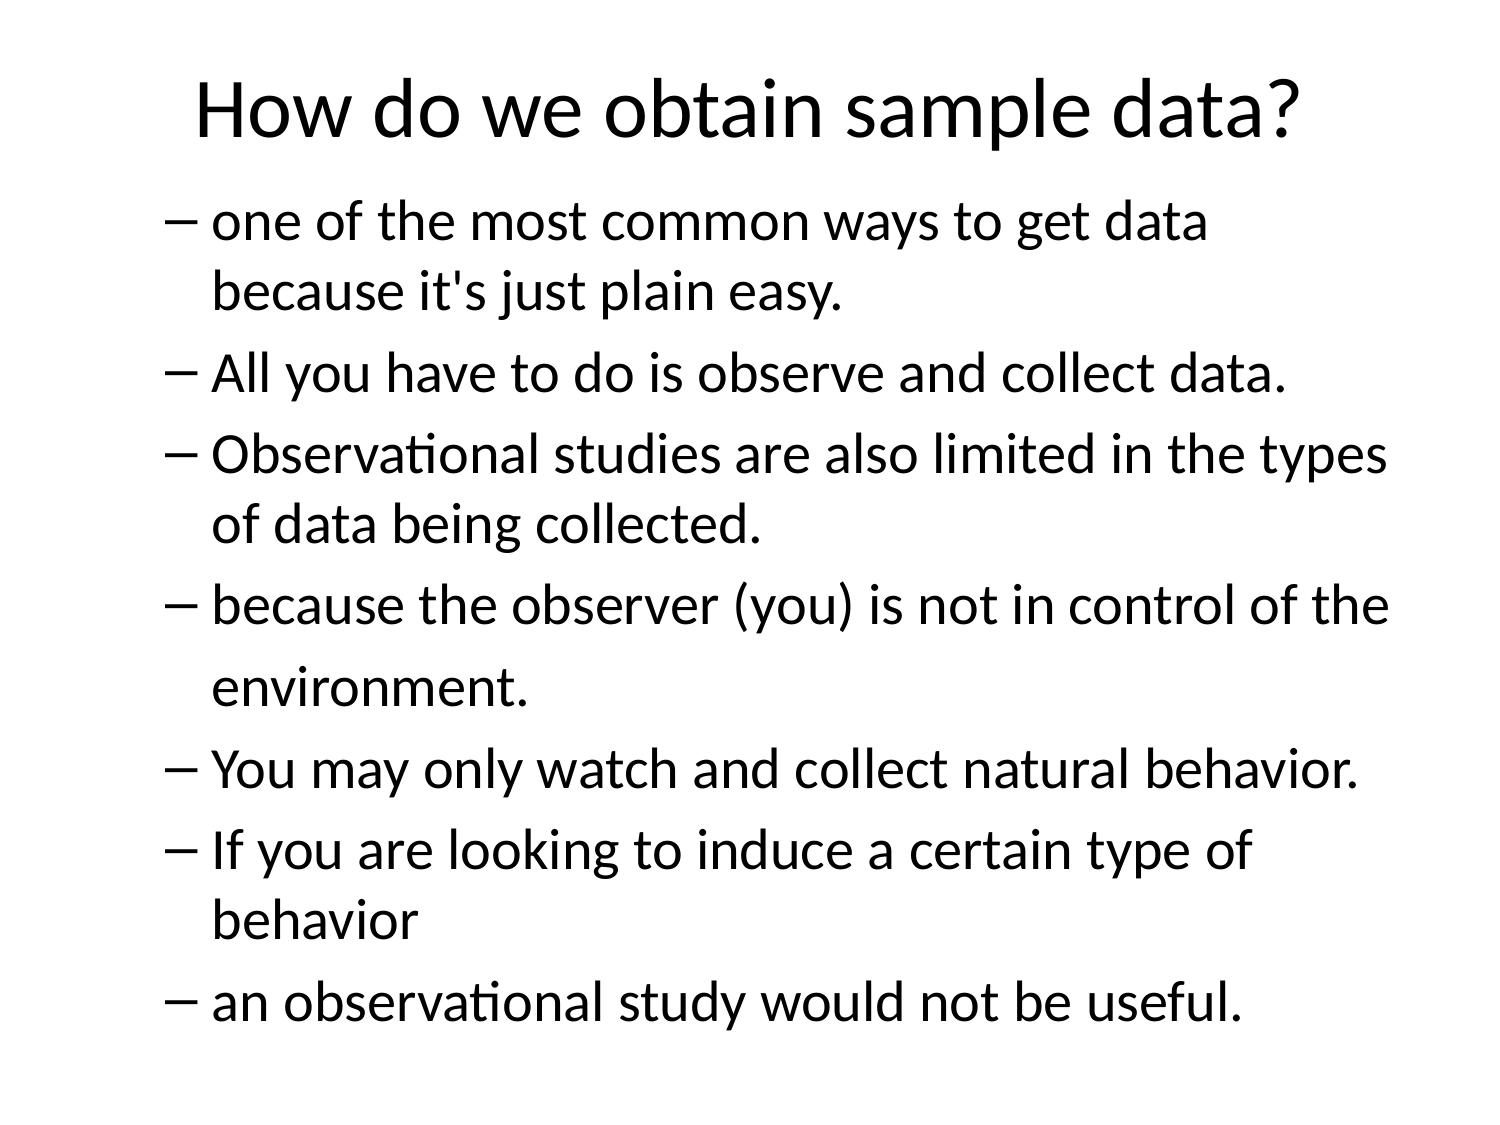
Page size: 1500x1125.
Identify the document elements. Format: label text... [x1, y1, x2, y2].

list one of the most common ways to get data because it's just plain easy. All you have to do is observe and collect data. Observational studies are also limited in the types of data being collected. because the observer (you) is not in control of the environment. You may only watch and collect natural behavior. If you are looking to induce a certain type of behavior an observational study would not be useful. [75, 174, 1425, 1075]
title How do we obtain sample data? [75, 45, 1425, 163]
